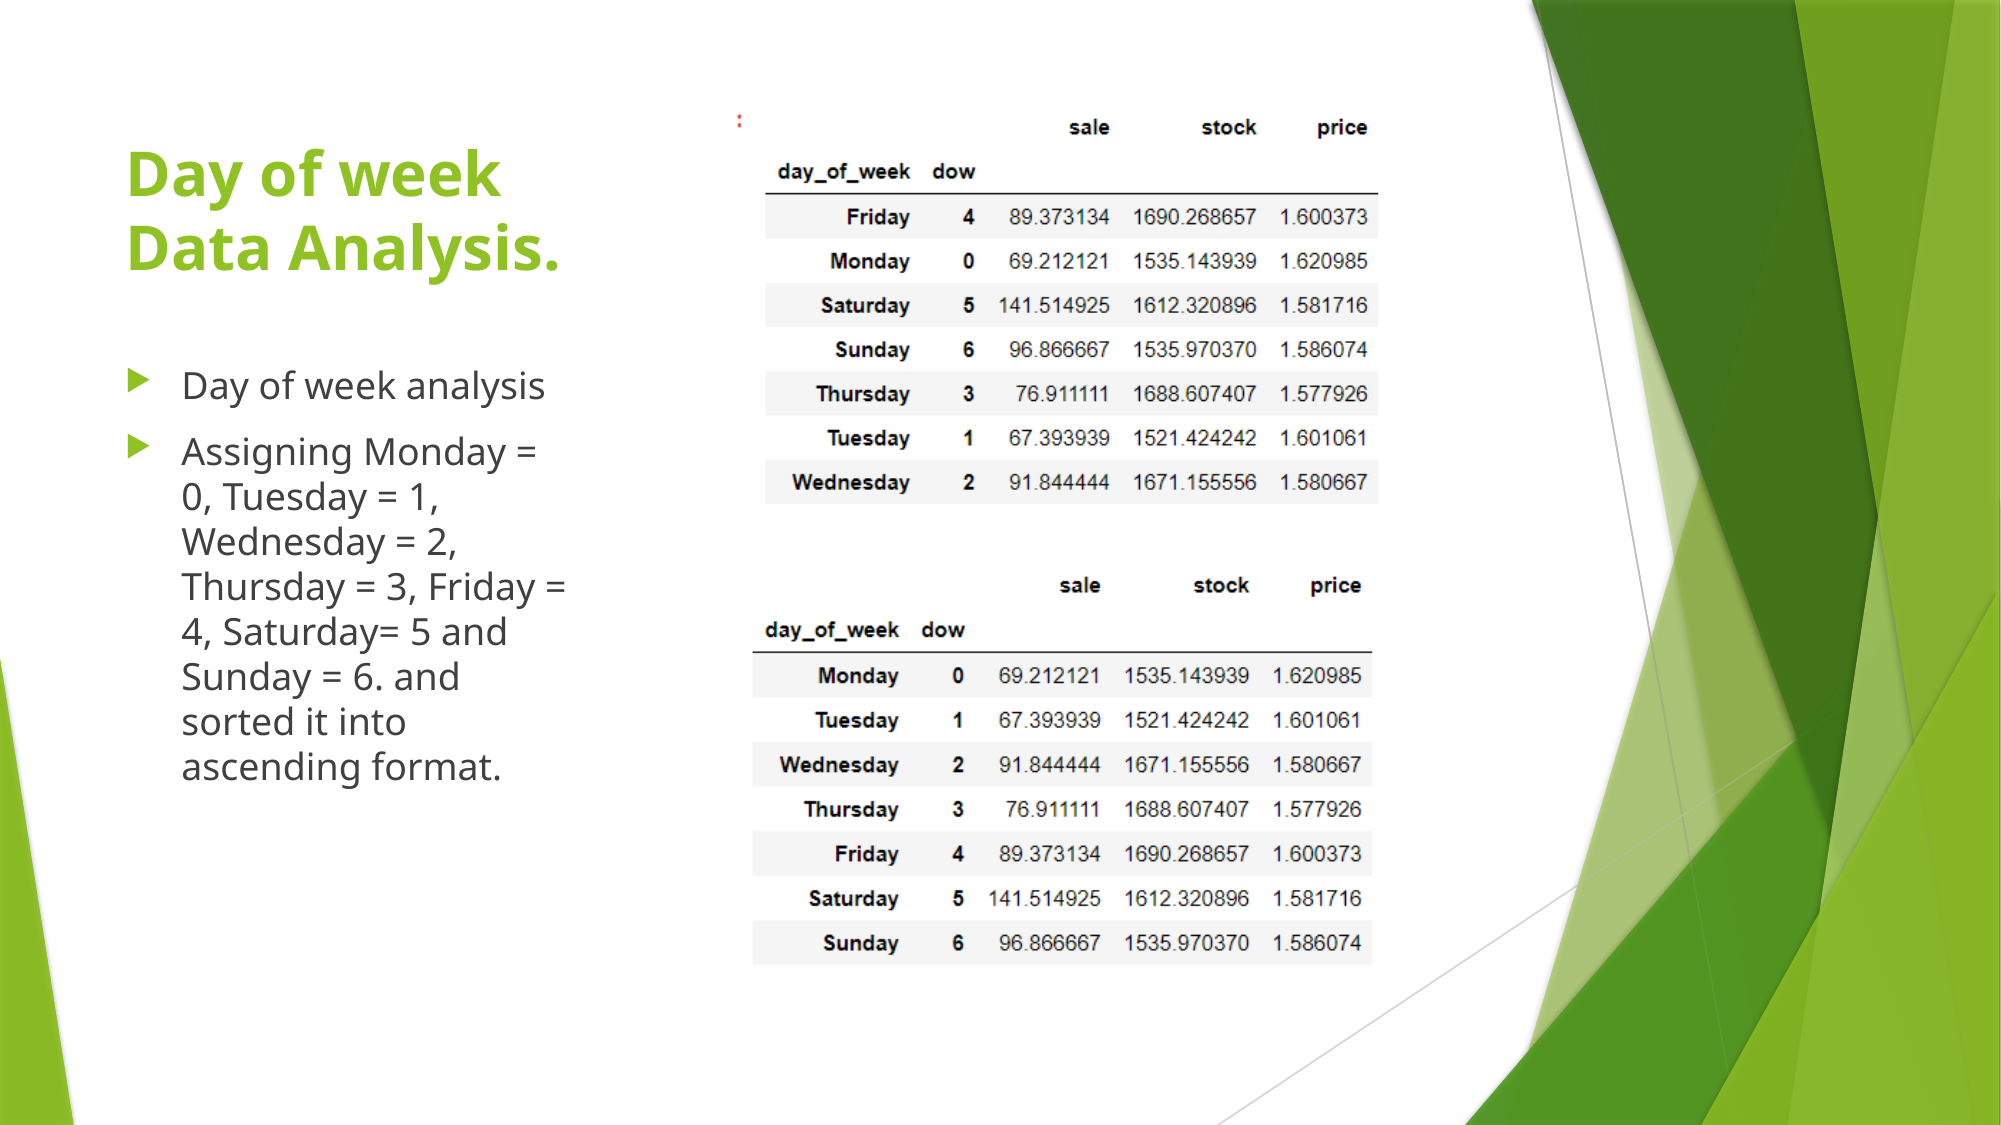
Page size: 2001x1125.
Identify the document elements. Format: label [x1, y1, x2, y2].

text_box [0, 0, 2000, 1125]
picture [737, 563, 1417, 992]
list [729, 99, 1424, 528]
